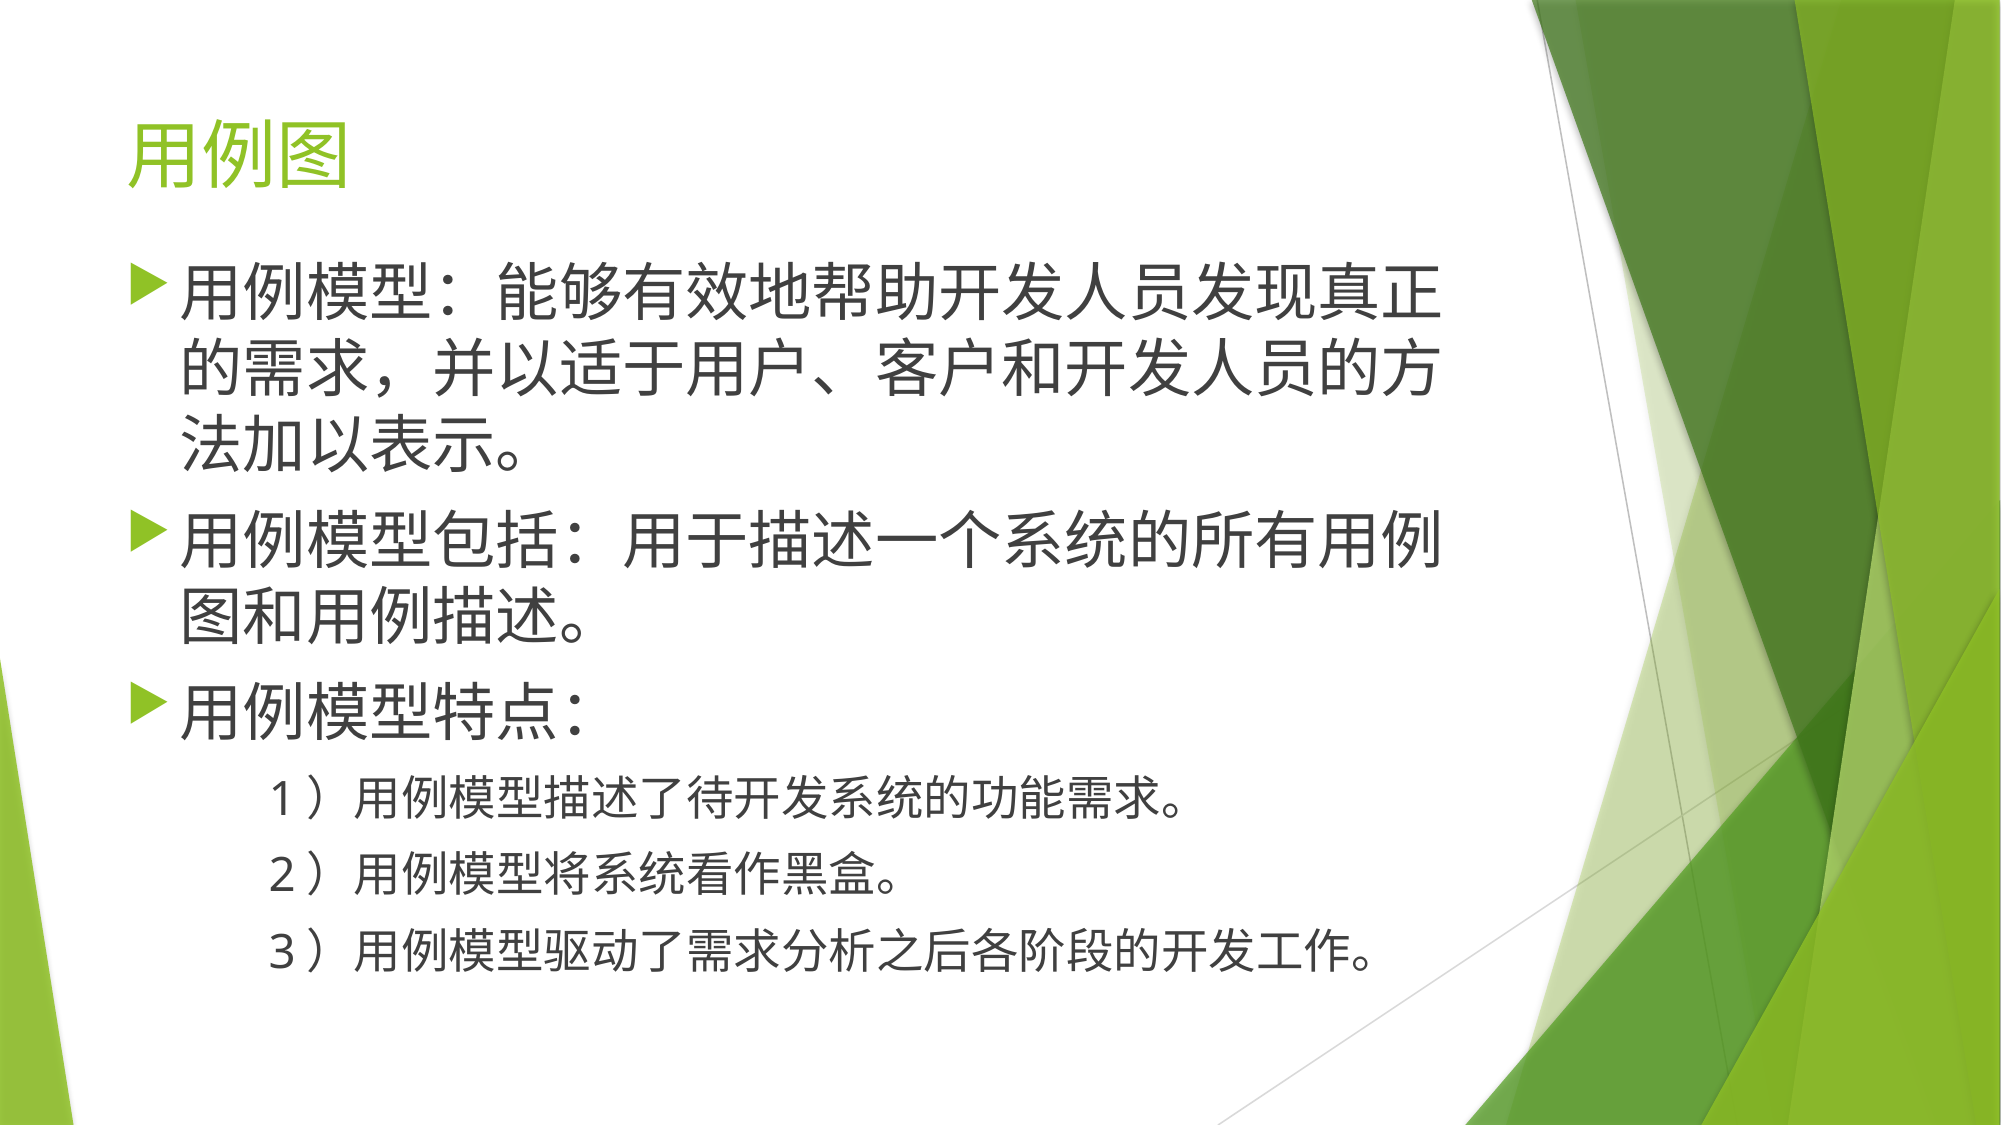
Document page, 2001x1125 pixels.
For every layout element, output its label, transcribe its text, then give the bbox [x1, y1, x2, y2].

list 用例模型：能够有效地帮助开发人员发现真正的需求，并以适于用户、客户和开发人员的方法加以表示。 用例模型包括：用于描述一个系统的所有用例图和用例描述。 用例模型特点： 1）用例模型描述了待开发系统的功能需求。 2）用例模型将系统看作黑盒。 3）用例模型驱动了需求分析之后各阶段的开发工作。 [111, 244, 1522, 991]
title 用例图 [111, 99, 1522, 244]
